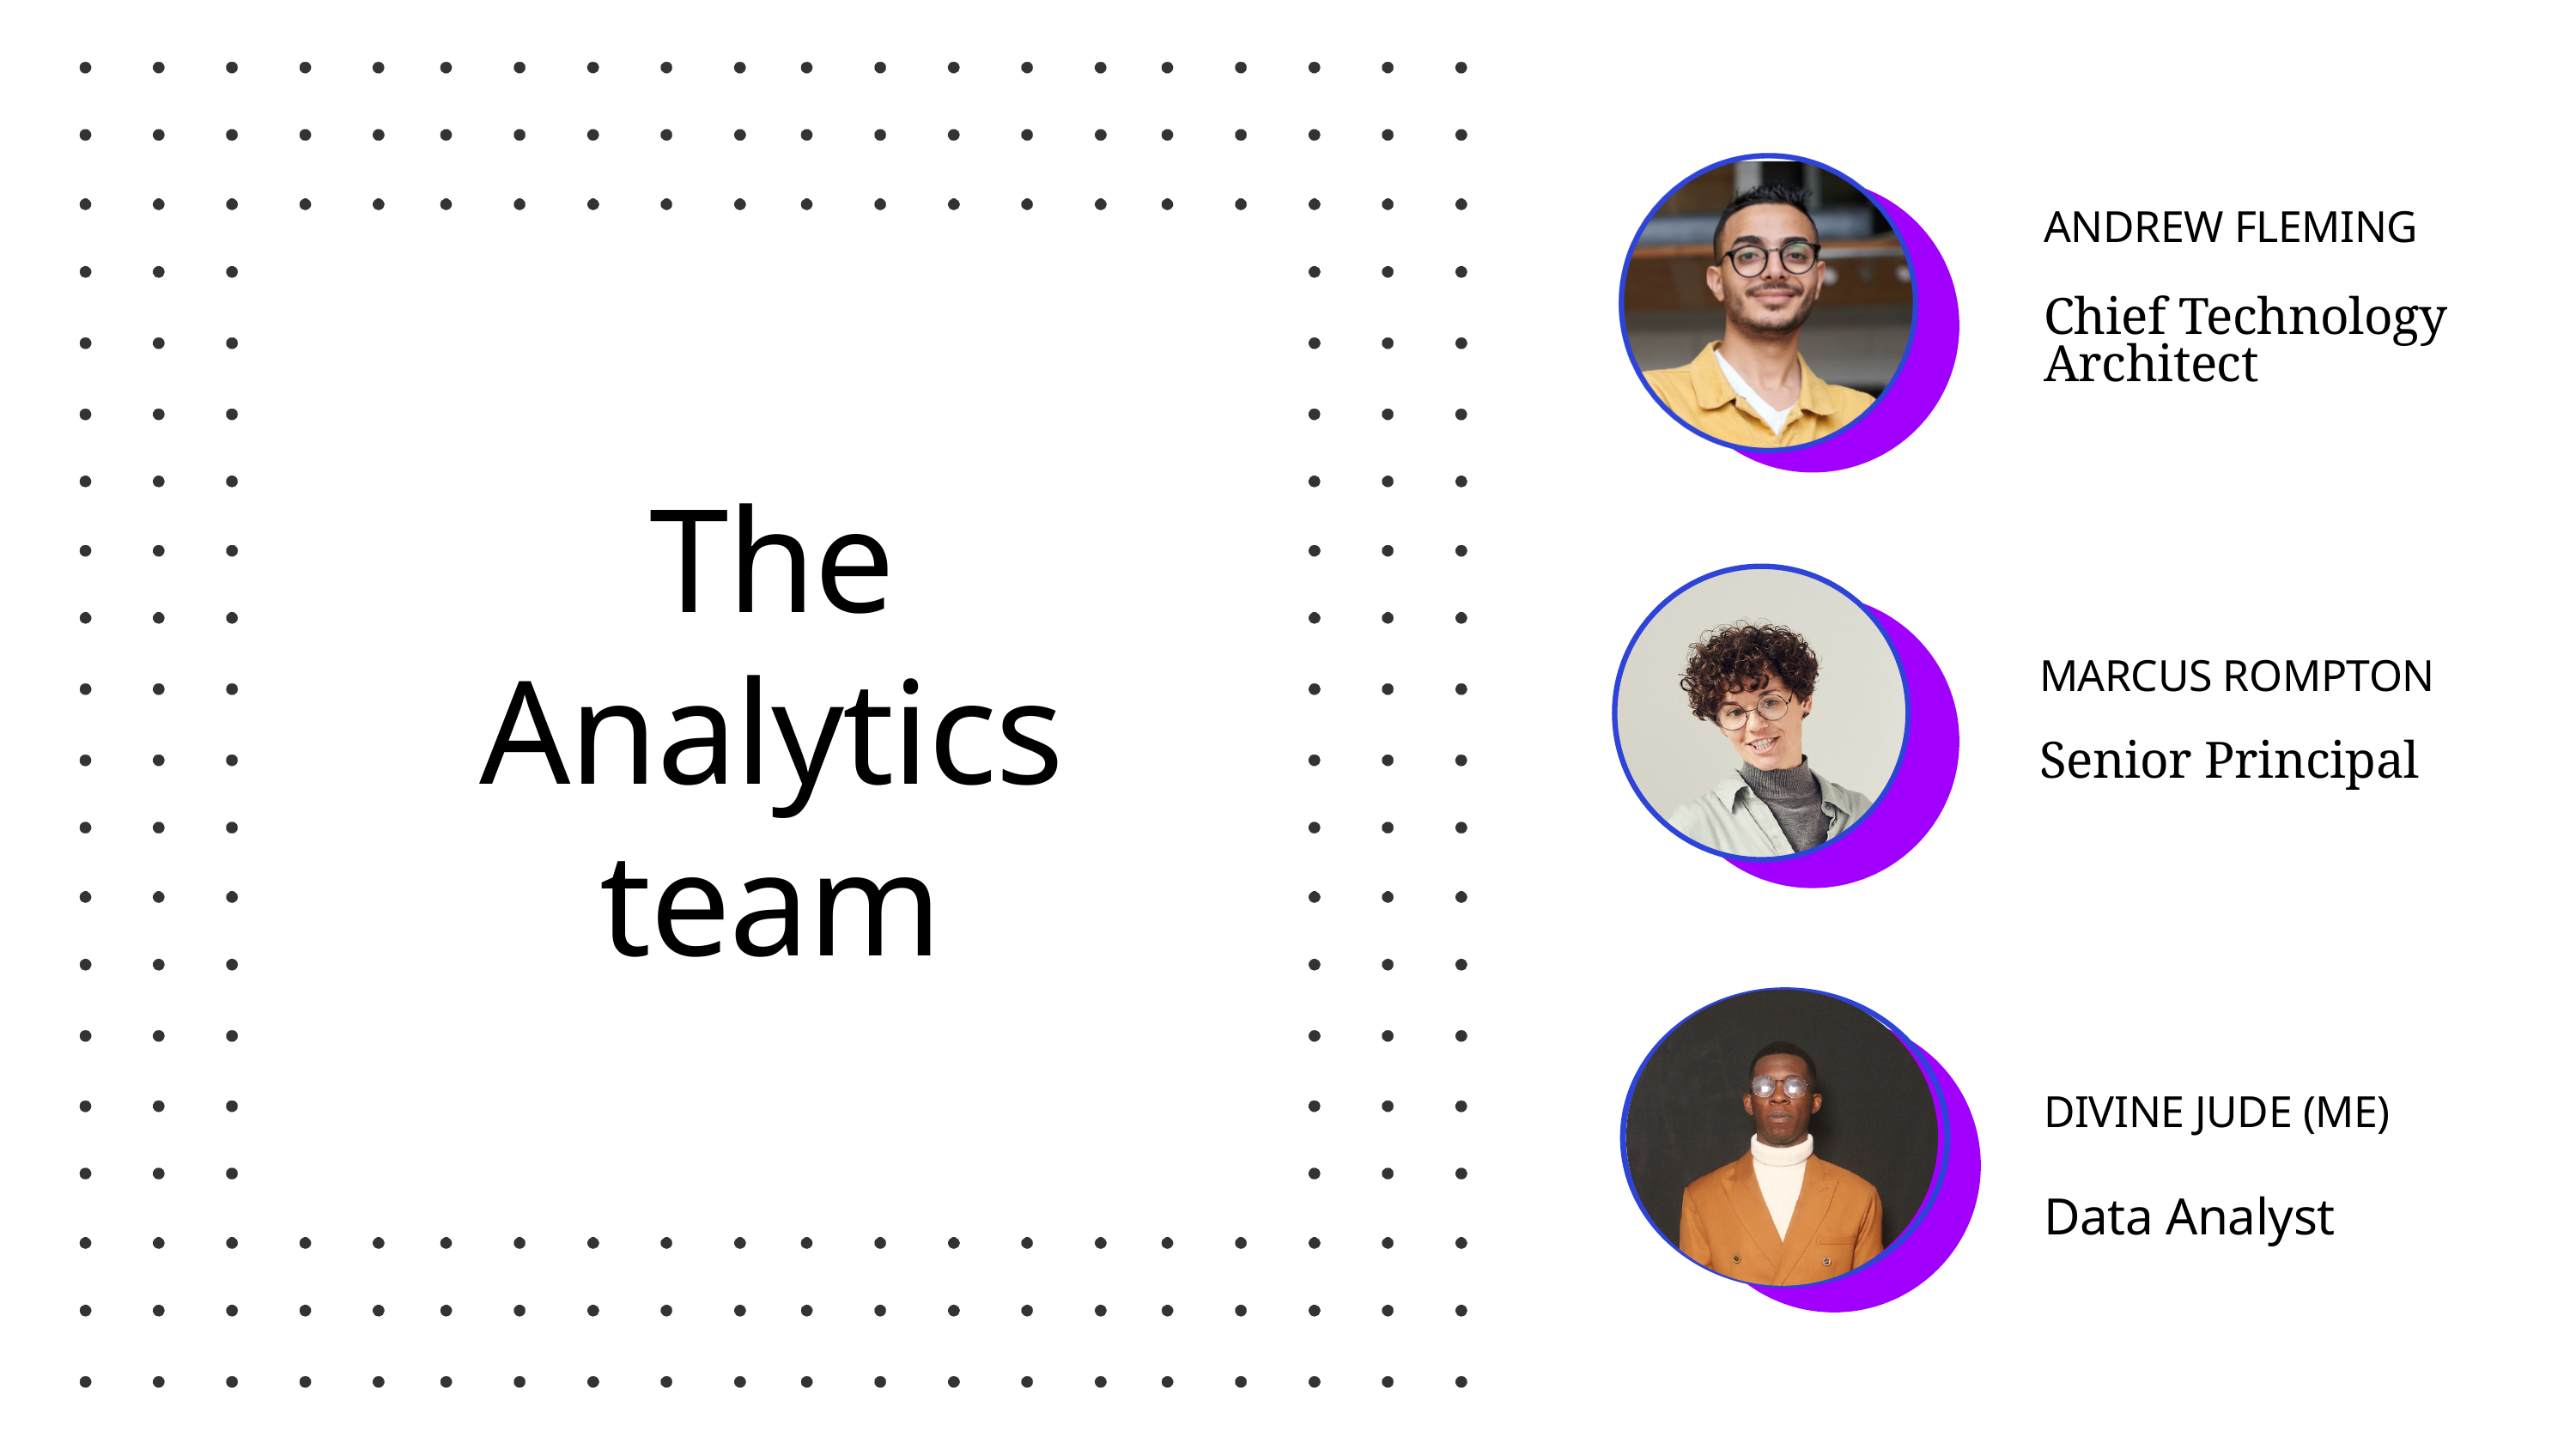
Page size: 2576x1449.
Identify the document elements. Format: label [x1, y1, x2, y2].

picture [1625, 989, 1939, 1287]
text_box [1607, 563, 1916, 863]
text_box [2043, 1082, 2486, 1246]
text_box [1619, 986, 1982, 1313]
text_box [2044, 197, 2491, 397]
text_box [1665, 594, 1960, 888]
picture [1619, 152, 1918, 453]
text_box [70, 57, 1472, 1392]
text_box [2038, 646, 2486, 792]
text_box [1665, 179, 1960, 473]
